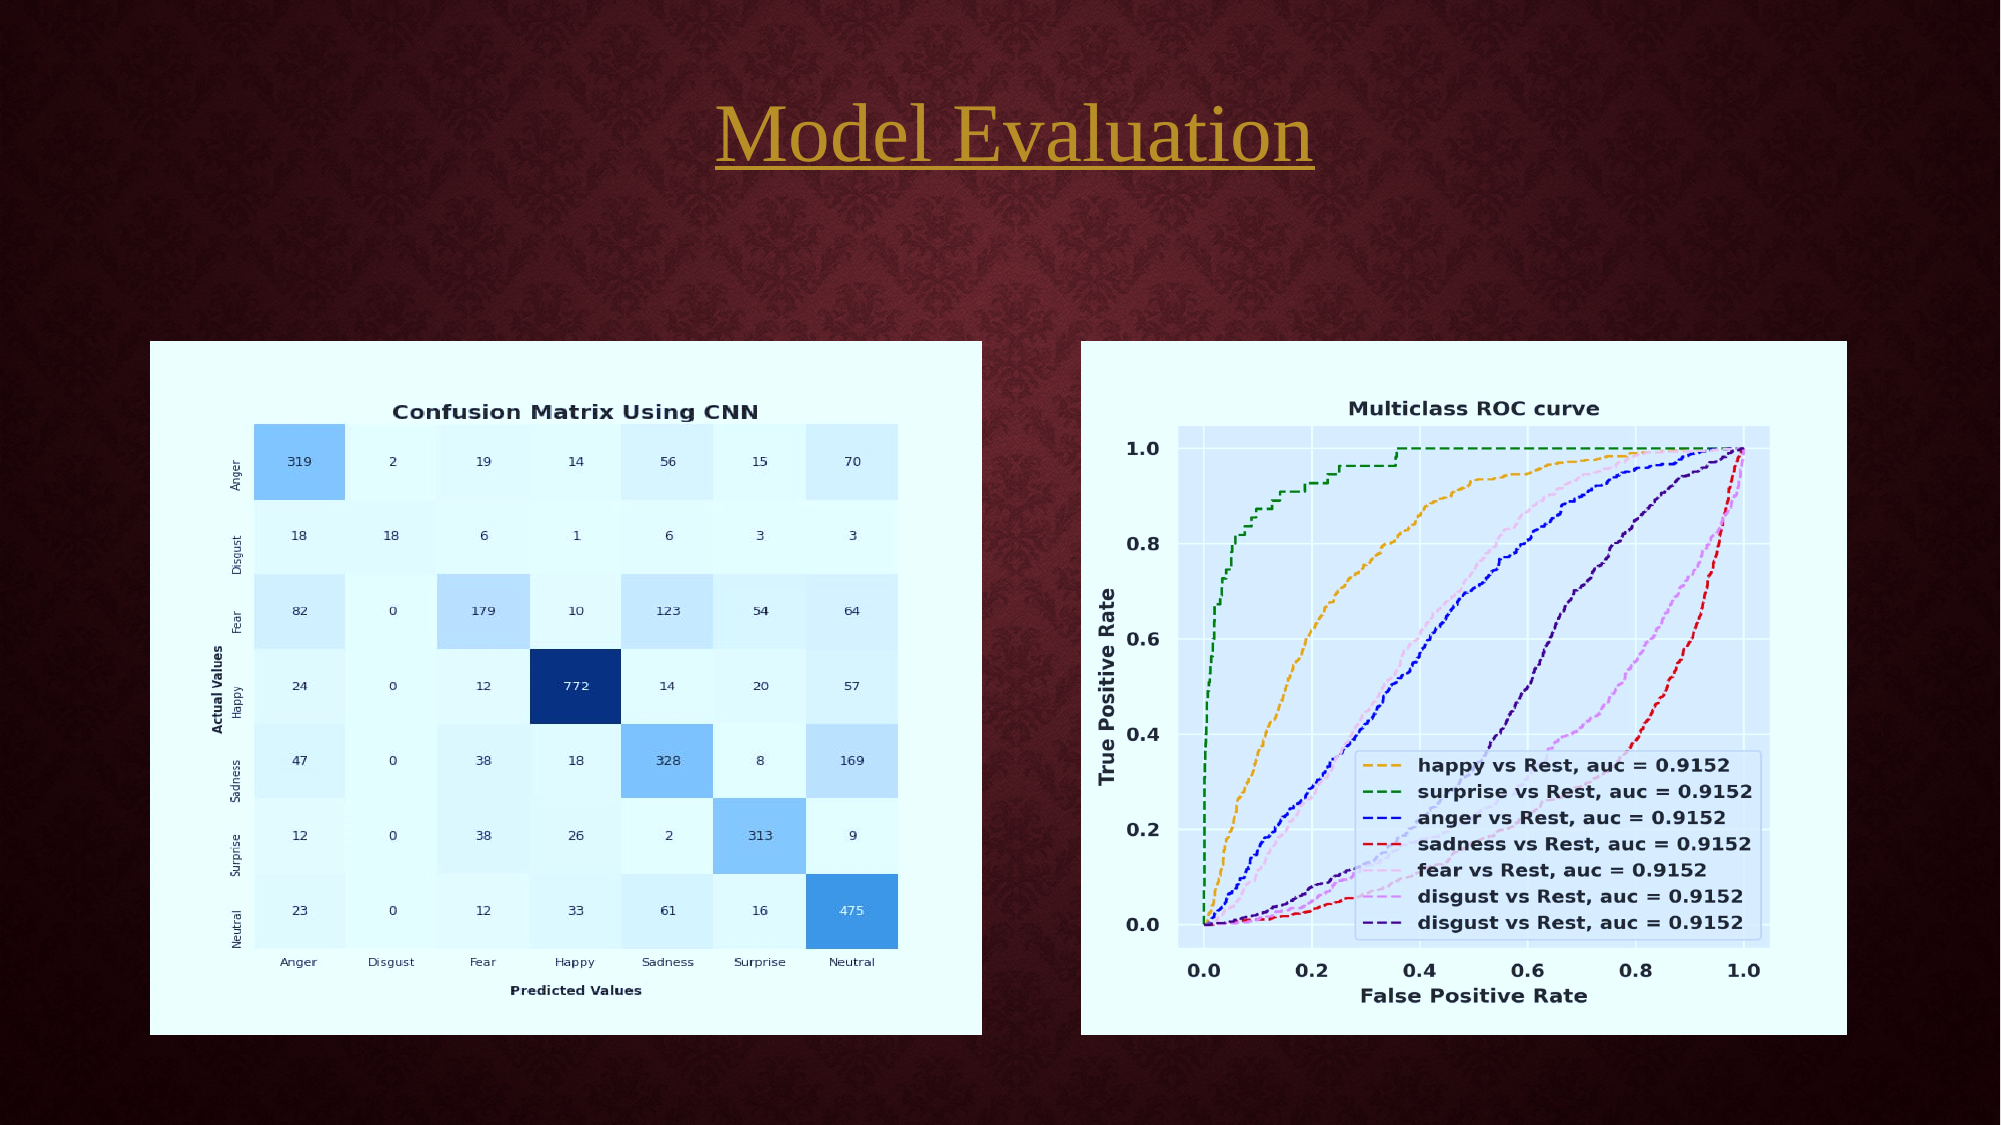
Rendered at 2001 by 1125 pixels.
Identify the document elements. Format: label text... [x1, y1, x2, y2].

picture [1080, 341, 1847, 1036]
text_box Model Evaluation [699, 70, 1371, 186]
picture [149, 341, 983, 1036]
